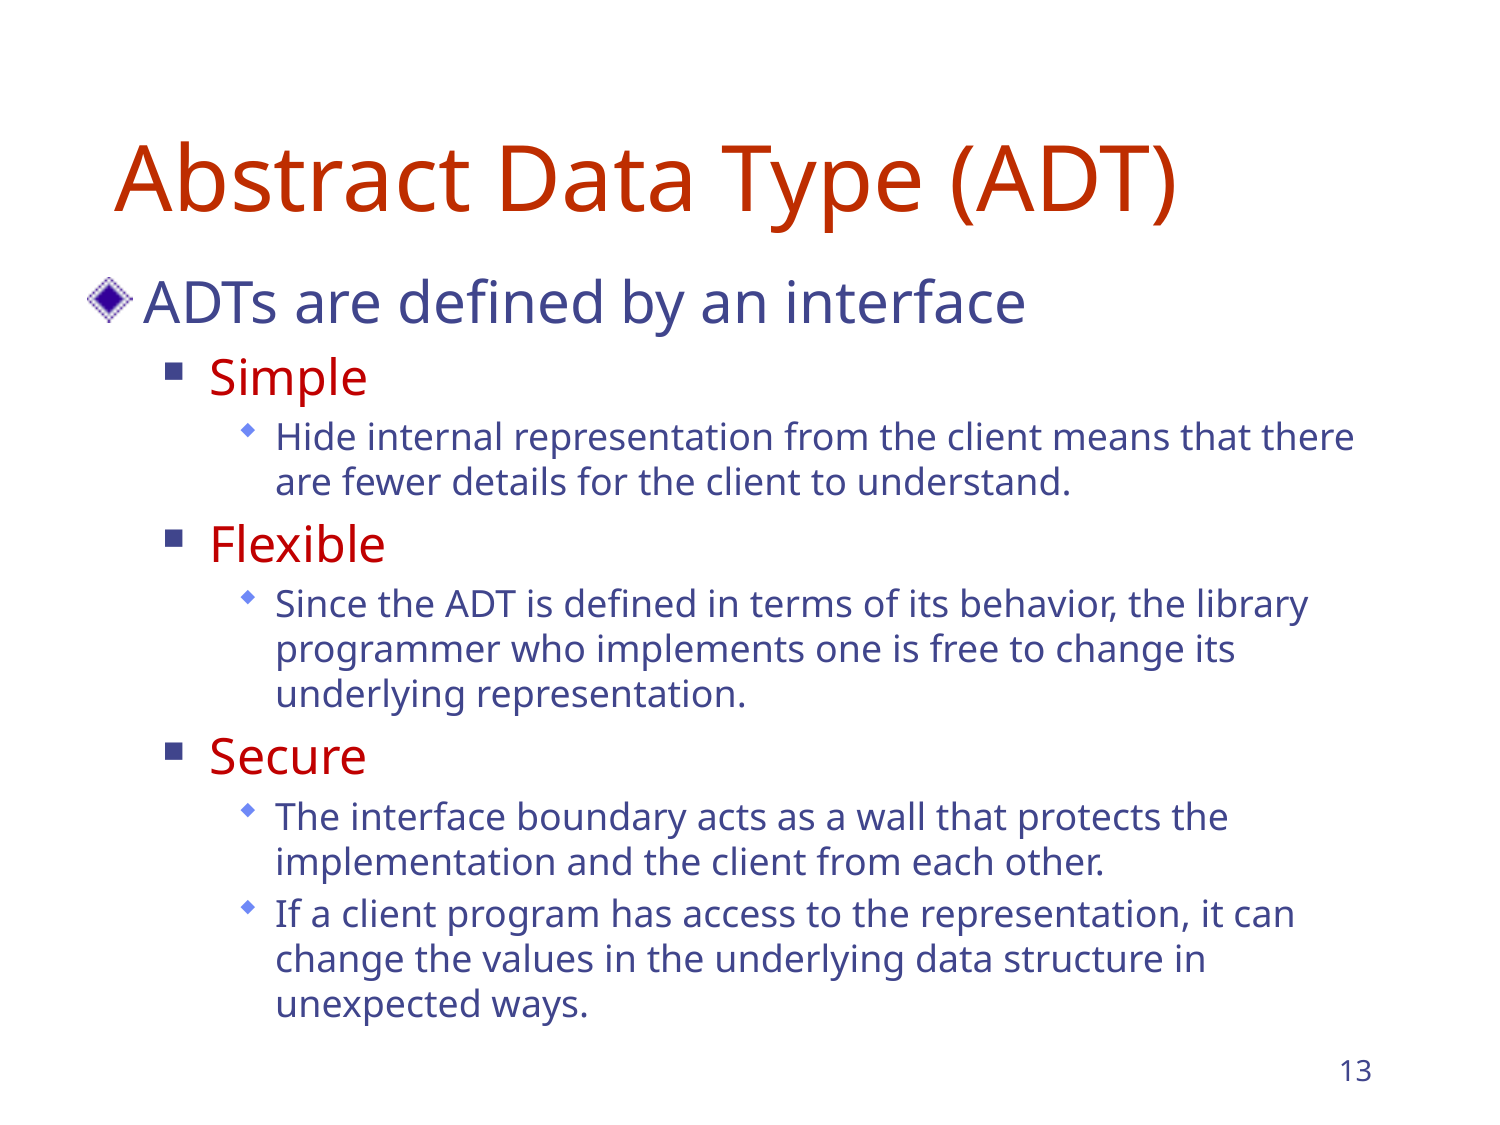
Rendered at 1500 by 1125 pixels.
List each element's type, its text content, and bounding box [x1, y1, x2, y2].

picture [87, 277, 133, 323]
slide_number 13 [1074, 1025, 1388, 1100]
title Abstract Data Type (ADT) [99, 50, 1375, 238]
list ADTs are defined by an interface Simple Hide internal representation from the client means that there are fewer details for the client to understand. Flexible Since the ADT is defined in terms of its behavior, the library programmer who implements one is free to change its underlying representation. Secure The interface boundary acts as a wall that protects the implementation and the client from each other. If a client program has access to the representation, it can change the values in the underlying data structure in unexpected ways. [72, 257, 1403, 1044]
